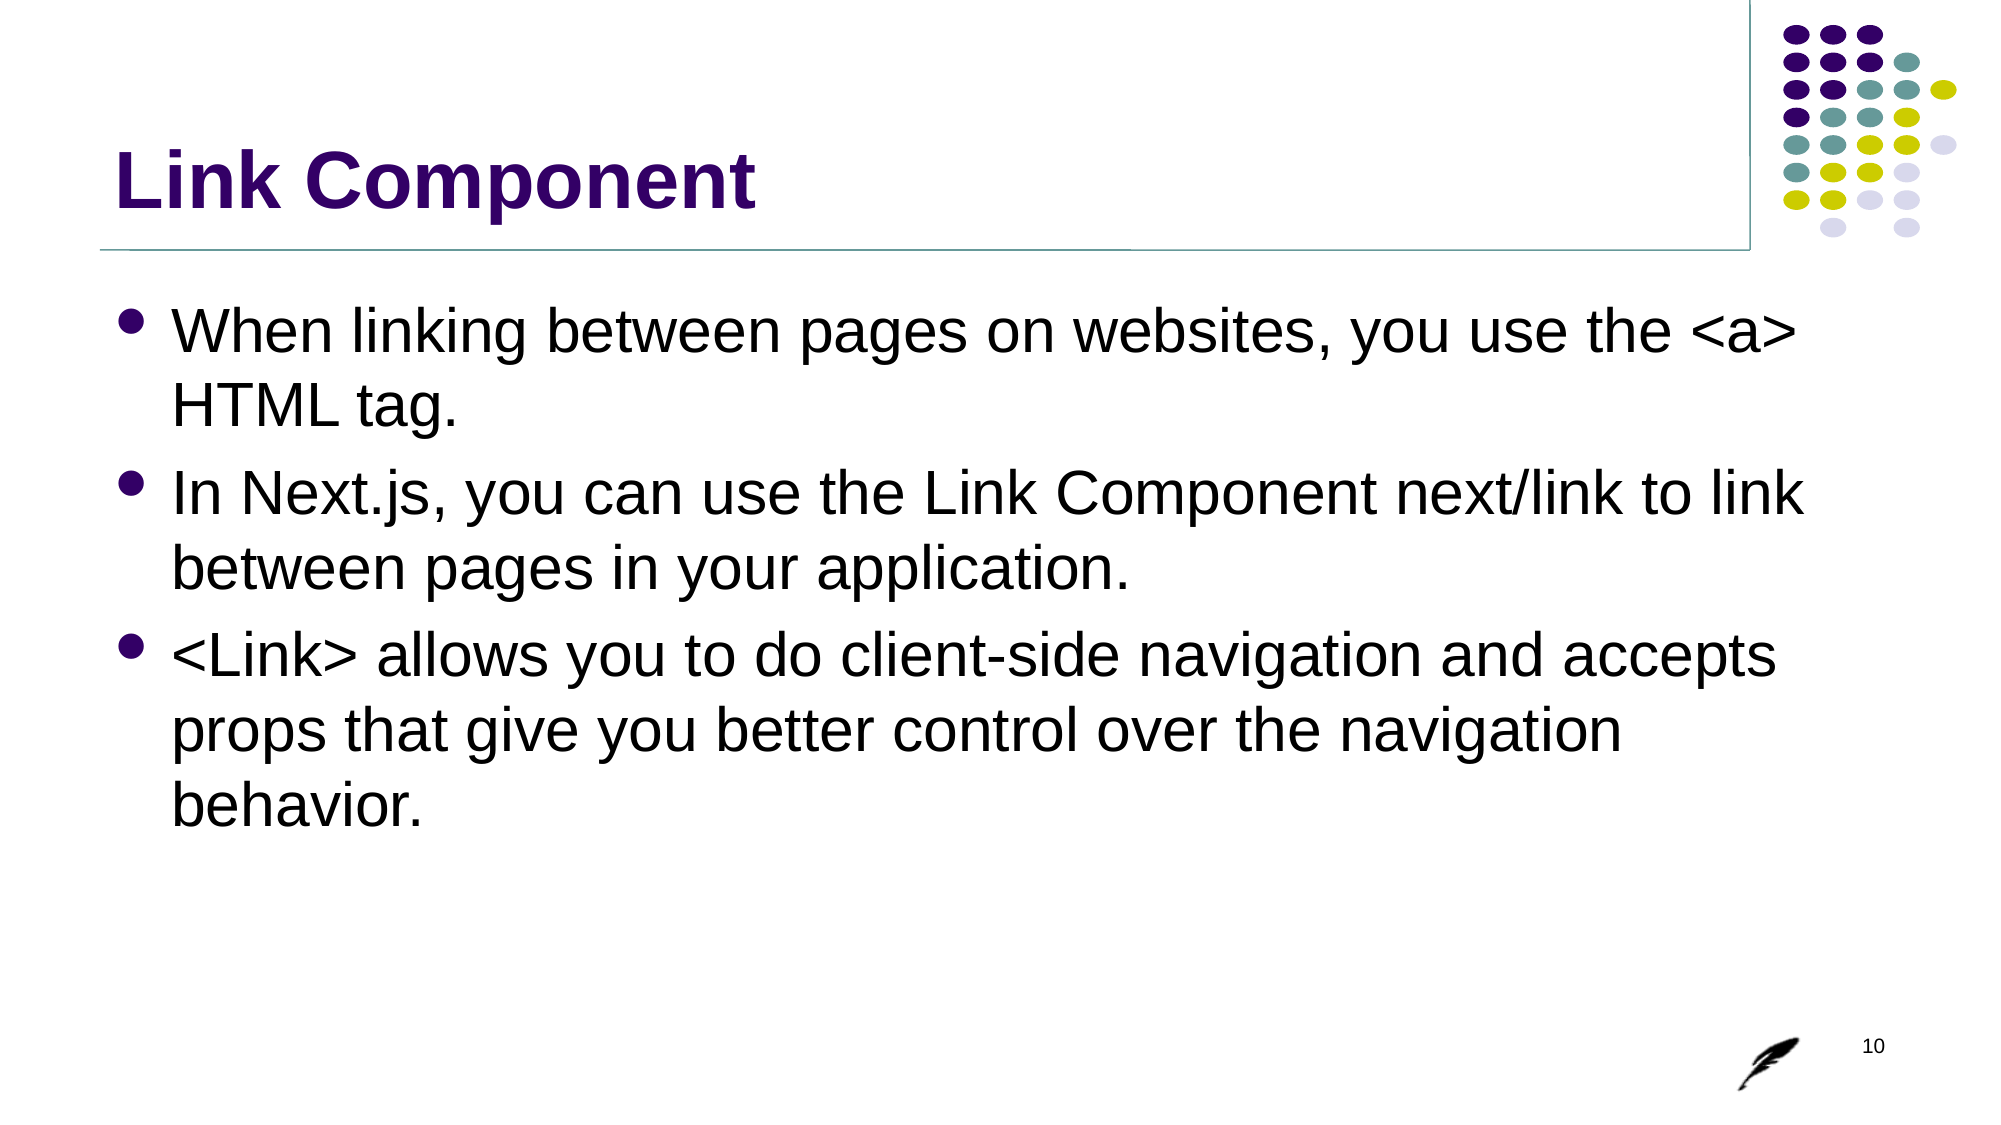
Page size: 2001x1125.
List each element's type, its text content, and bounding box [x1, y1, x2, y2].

list When linking between pages on websites, you use the <a> HTML tag. In Next.js, you can use the Link Component next/link to link between pages in your application. <Link> allows you to do client-side navigation and accepts props that give you better control over the navigation behavior. [99, 282, 1900, 1006]
title Link Component [99, 20, 1750, 233]
slide_number 10 [1433, 1025, 1900, 1100]
